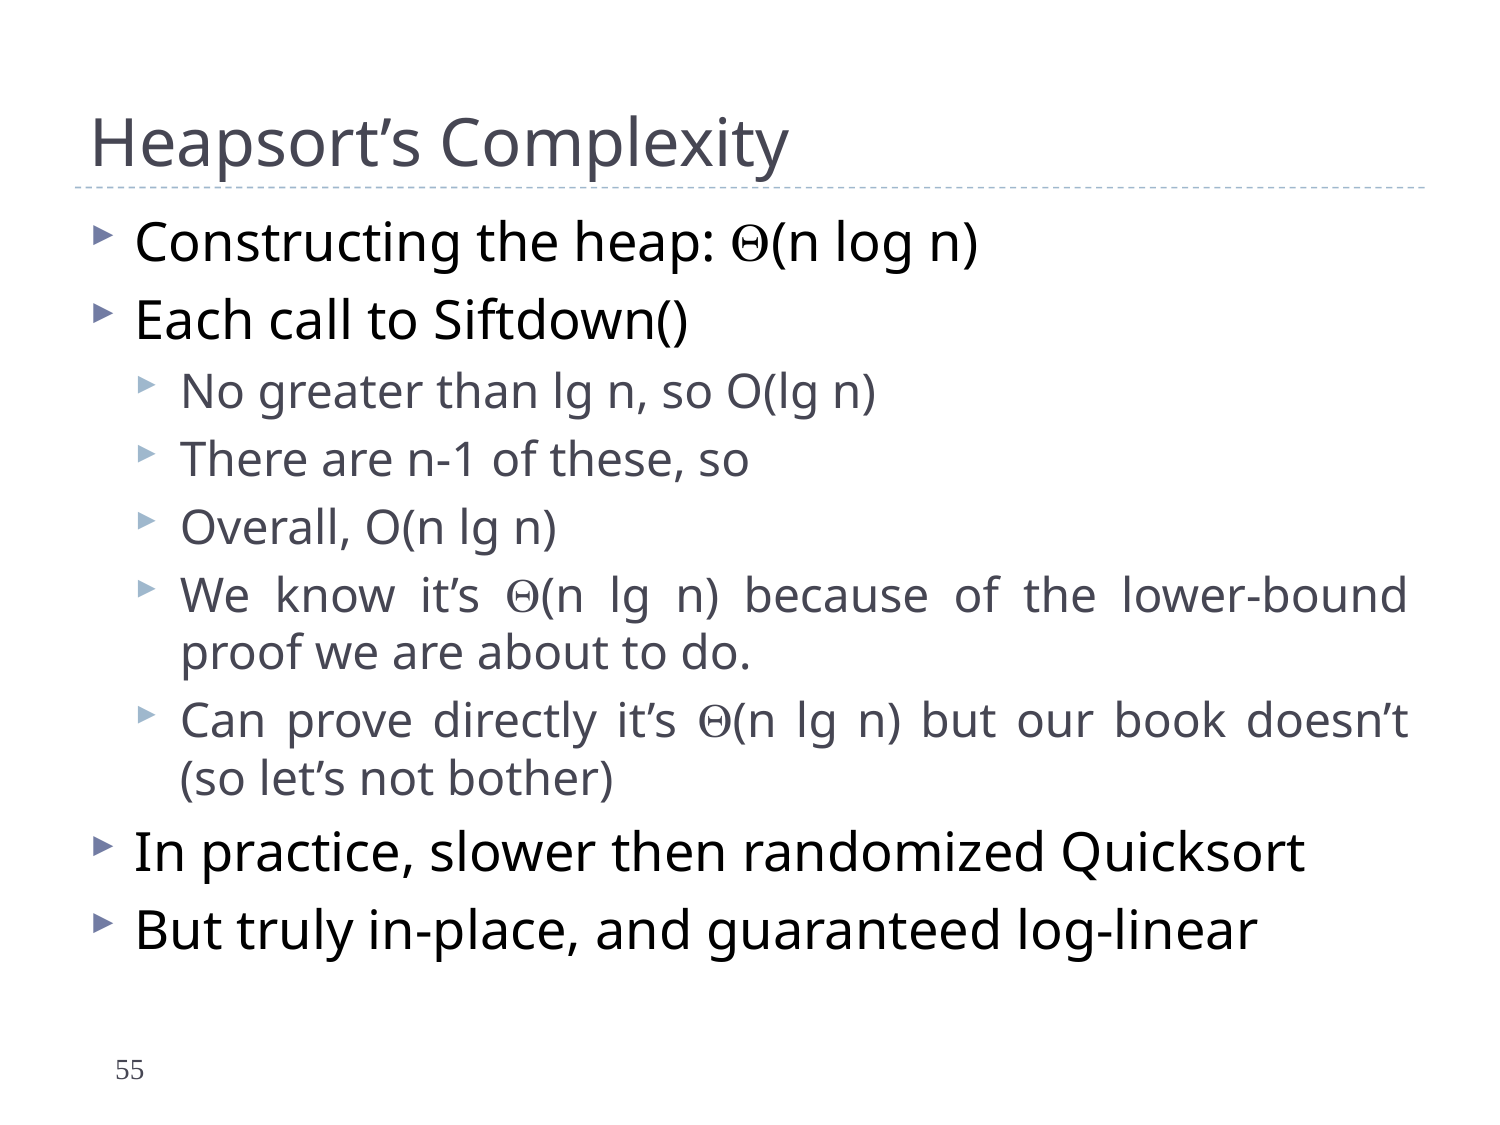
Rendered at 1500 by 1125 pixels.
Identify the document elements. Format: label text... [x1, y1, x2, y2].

list Constructing the heap: (n log n) Each call to Siftdown() No greater than lg n, so O(lg n) There are n-1 of these, so Overall, O(n lg n) We know it’s (n lg n) because of the lower-bound proof we are about to do. Can prove directly it’s (n lg n) but our book doesn’t (so let’s not bother) In practice, slower then randomized Quicksort But truly in-place, and guaranteed log-linear [75, 200, 1425, 1010]
slide_number 55 [100, 1042, 426, 1103]
title Heapsort’s Complexity [75, 24, 1425, 188]
